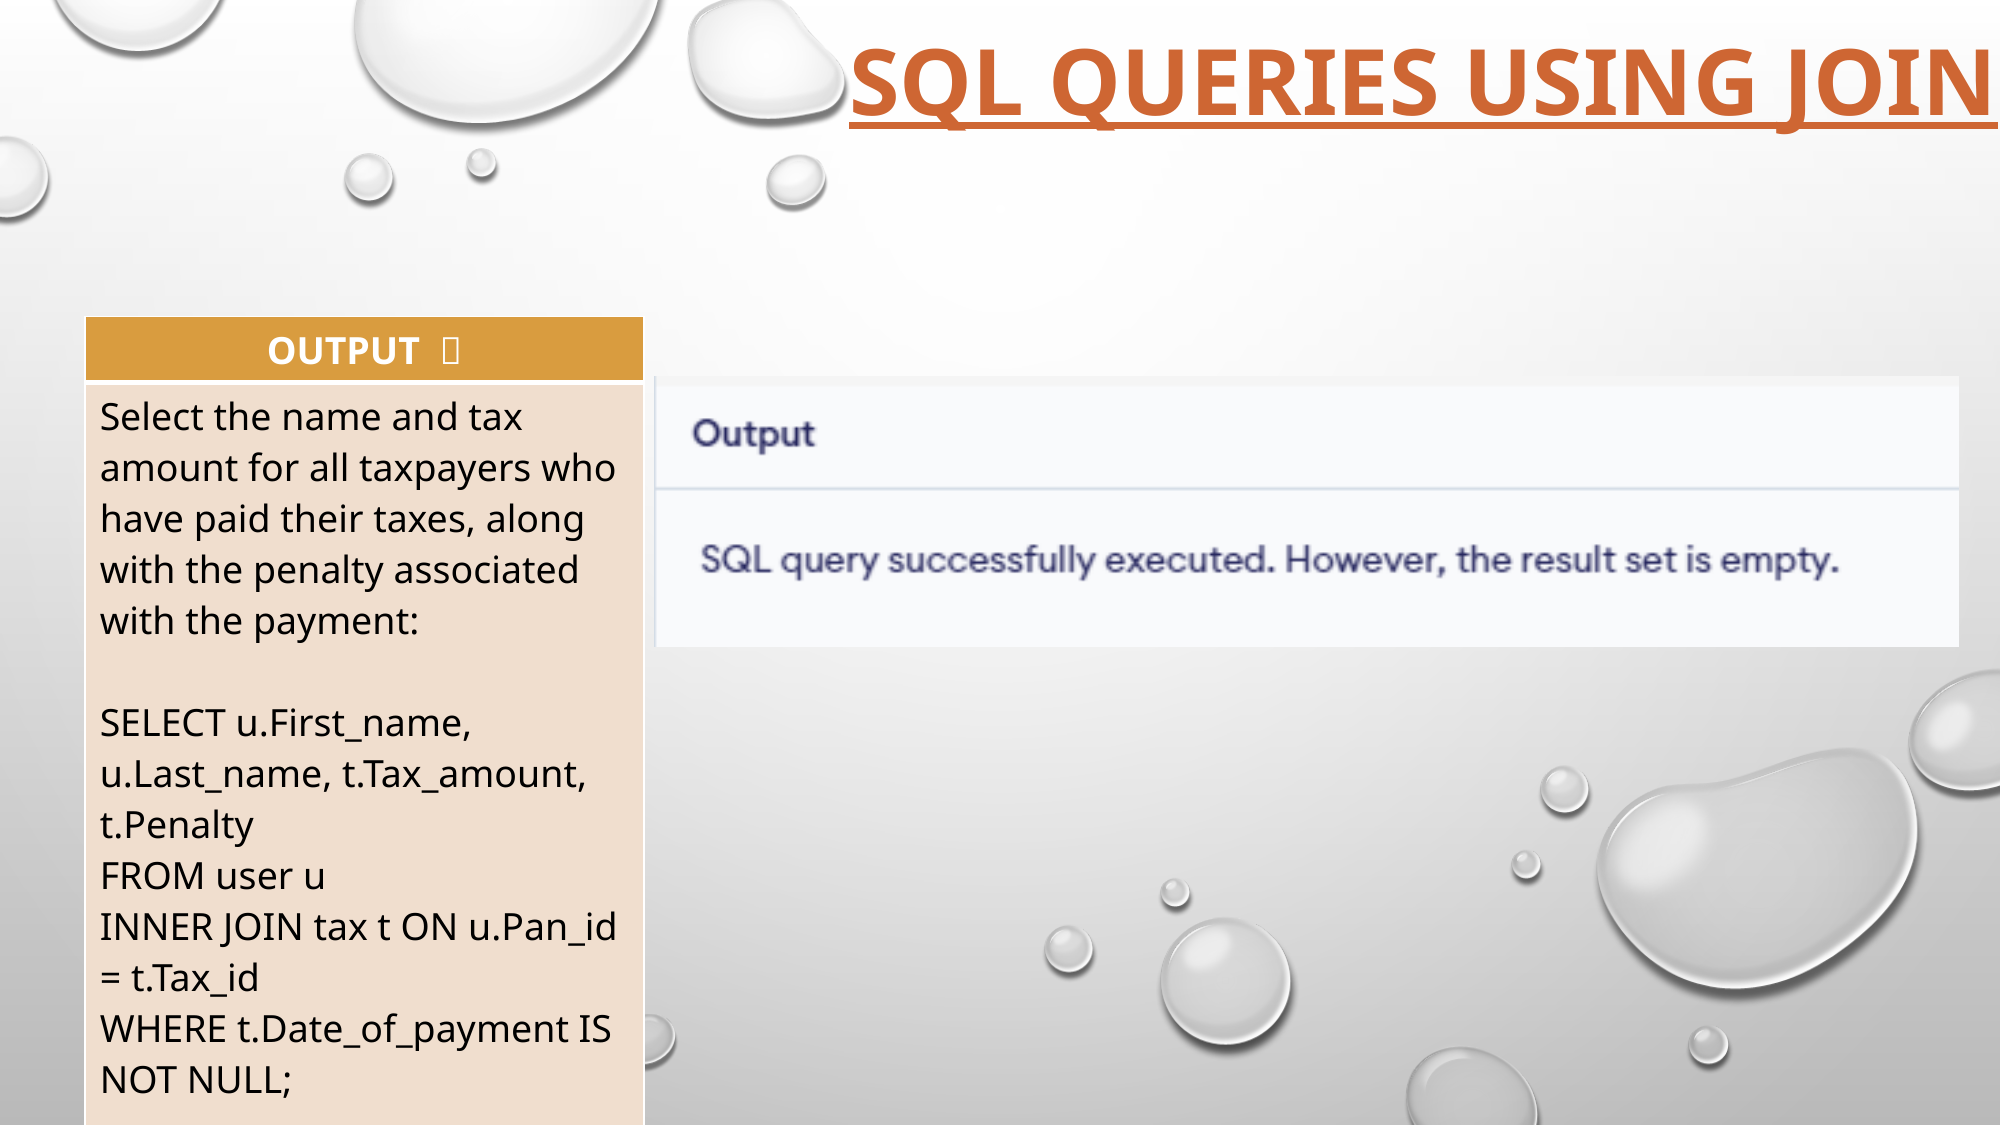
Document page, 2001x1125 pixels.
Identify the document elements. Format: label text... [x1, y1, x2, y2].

table_cell Select the name and tax amount for all taxpayers who have paid their taxes, along with the penalty associated with the payment: SELECT u.First_name, u.Last_name, t.Tax_amount, t.Penalty FROM user u INNER JOIN tax t ON u.Pan_id = t.Tax_id WHERE t.Date_of_payment IS NOT NULL; [86, 385, 643, 1125]
table_header OUTPUT  [86, 317, 643, 380]
picture [0, 0, 2000, 1125]
text_box SQL QUERIES USING JOIN [834, 16, 2000, 251]
